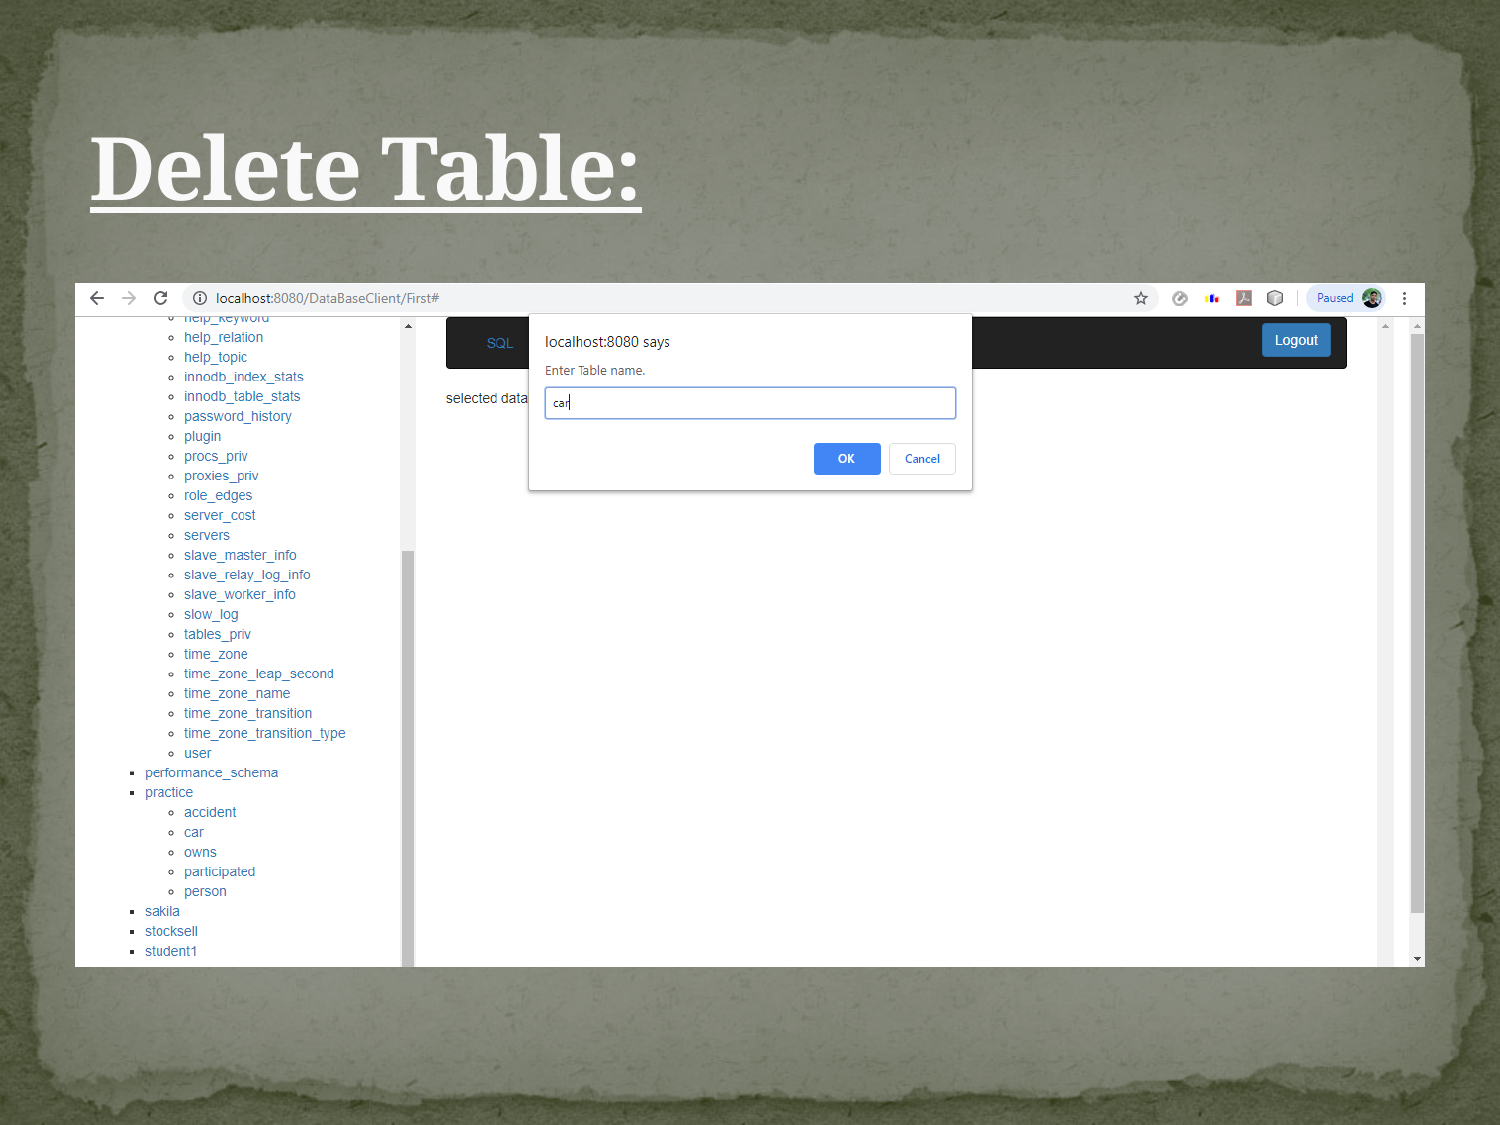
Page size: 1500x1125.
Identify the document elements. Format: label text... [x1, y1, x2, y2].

title Delete Table: [74, 24, 1425, 225]
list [76, 285, 1424, 966]
